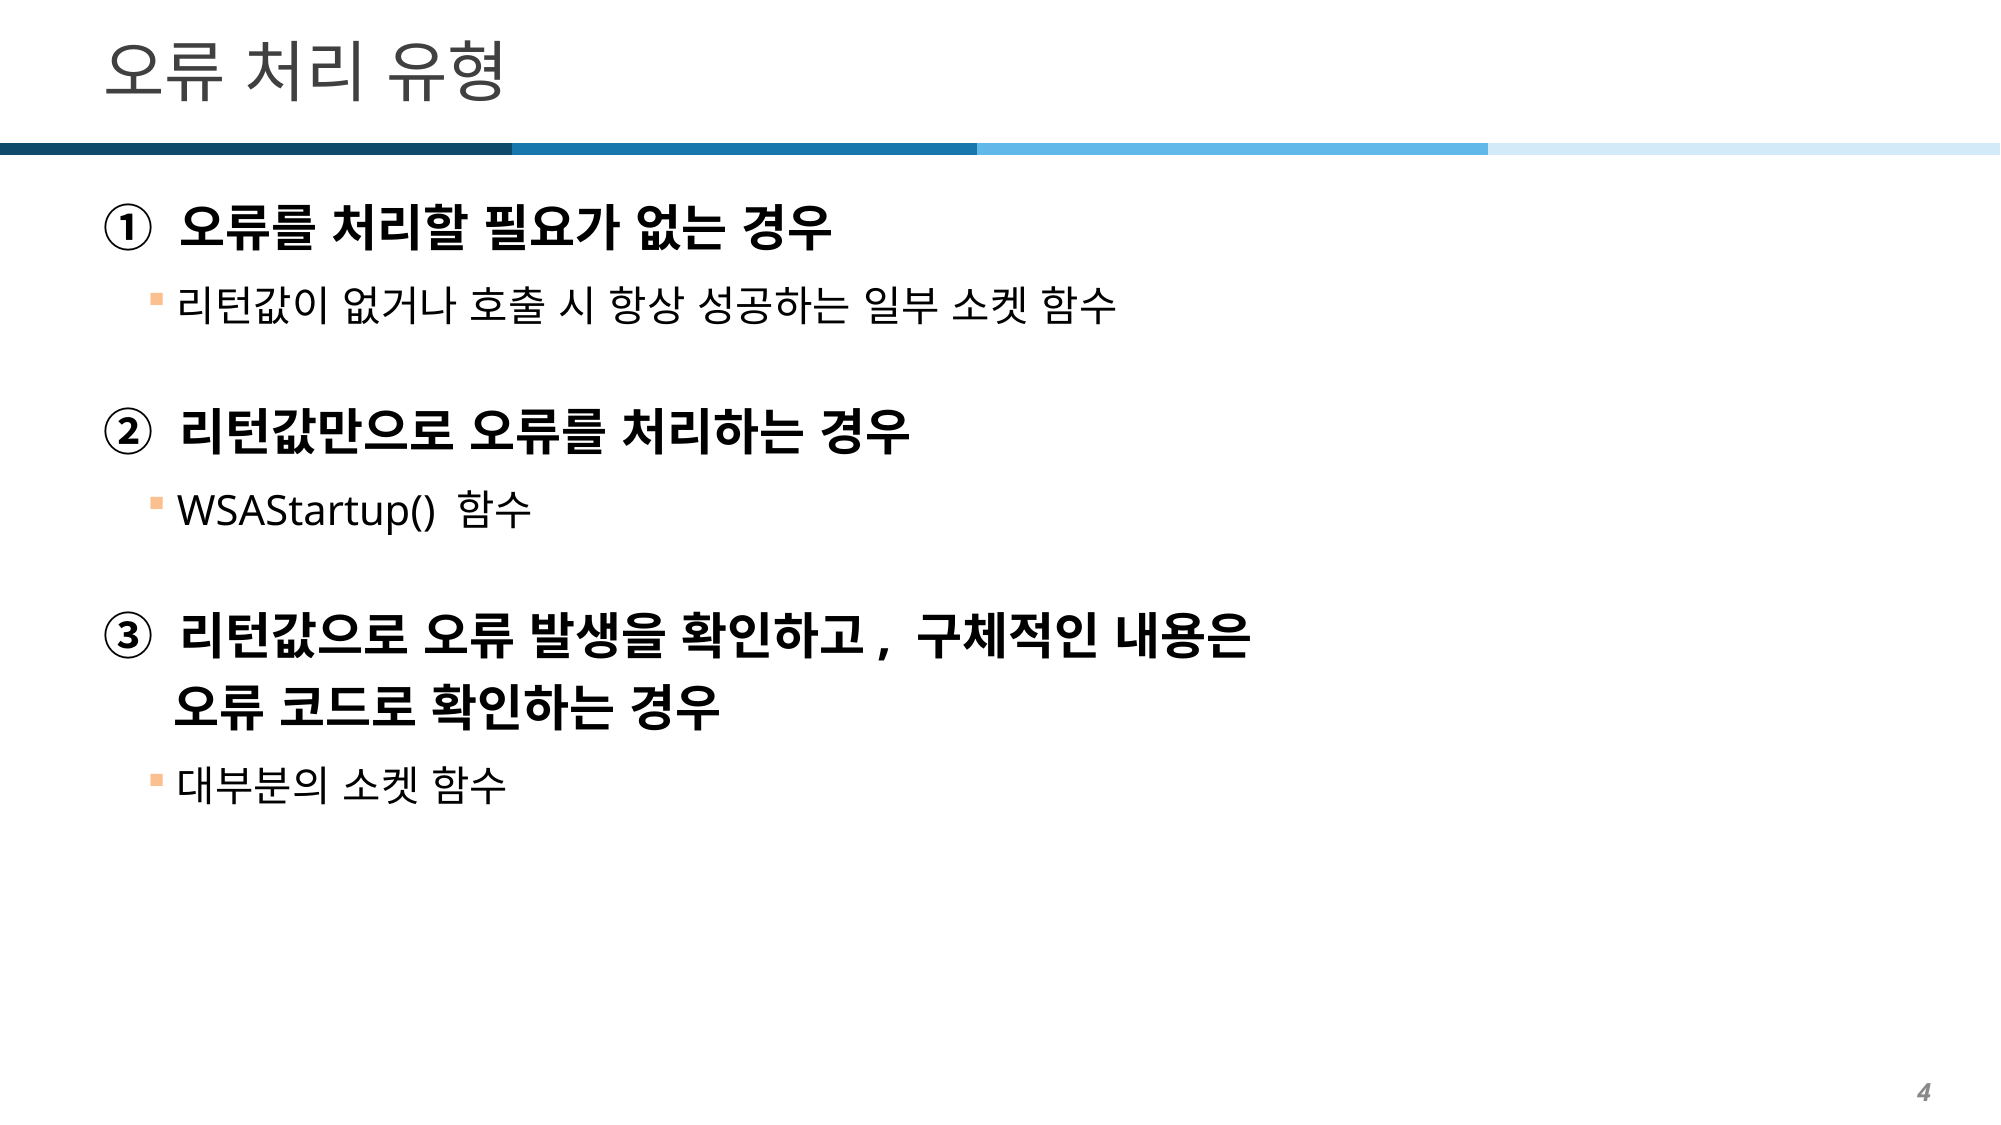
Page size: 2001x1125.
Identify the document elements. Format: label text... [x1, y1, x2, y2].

list ① 오류를 처리할 필요가 없는 경우 리턴값이 없거나 호출 시 항상 성공하는 일부 소켓 함수 ② 리턴값만으로 오류를 처리하는 경우 WSAStartup() 함수 ③ 리턴값으로 오류 발생을 확인하고, 구체적인 내용은 오류 코드로 확인하는 경우 대부분의 소켓 함수 [88, 176, 1920, 1083]
title 오류 처리 유형 [88, 19, 1920, 121]
